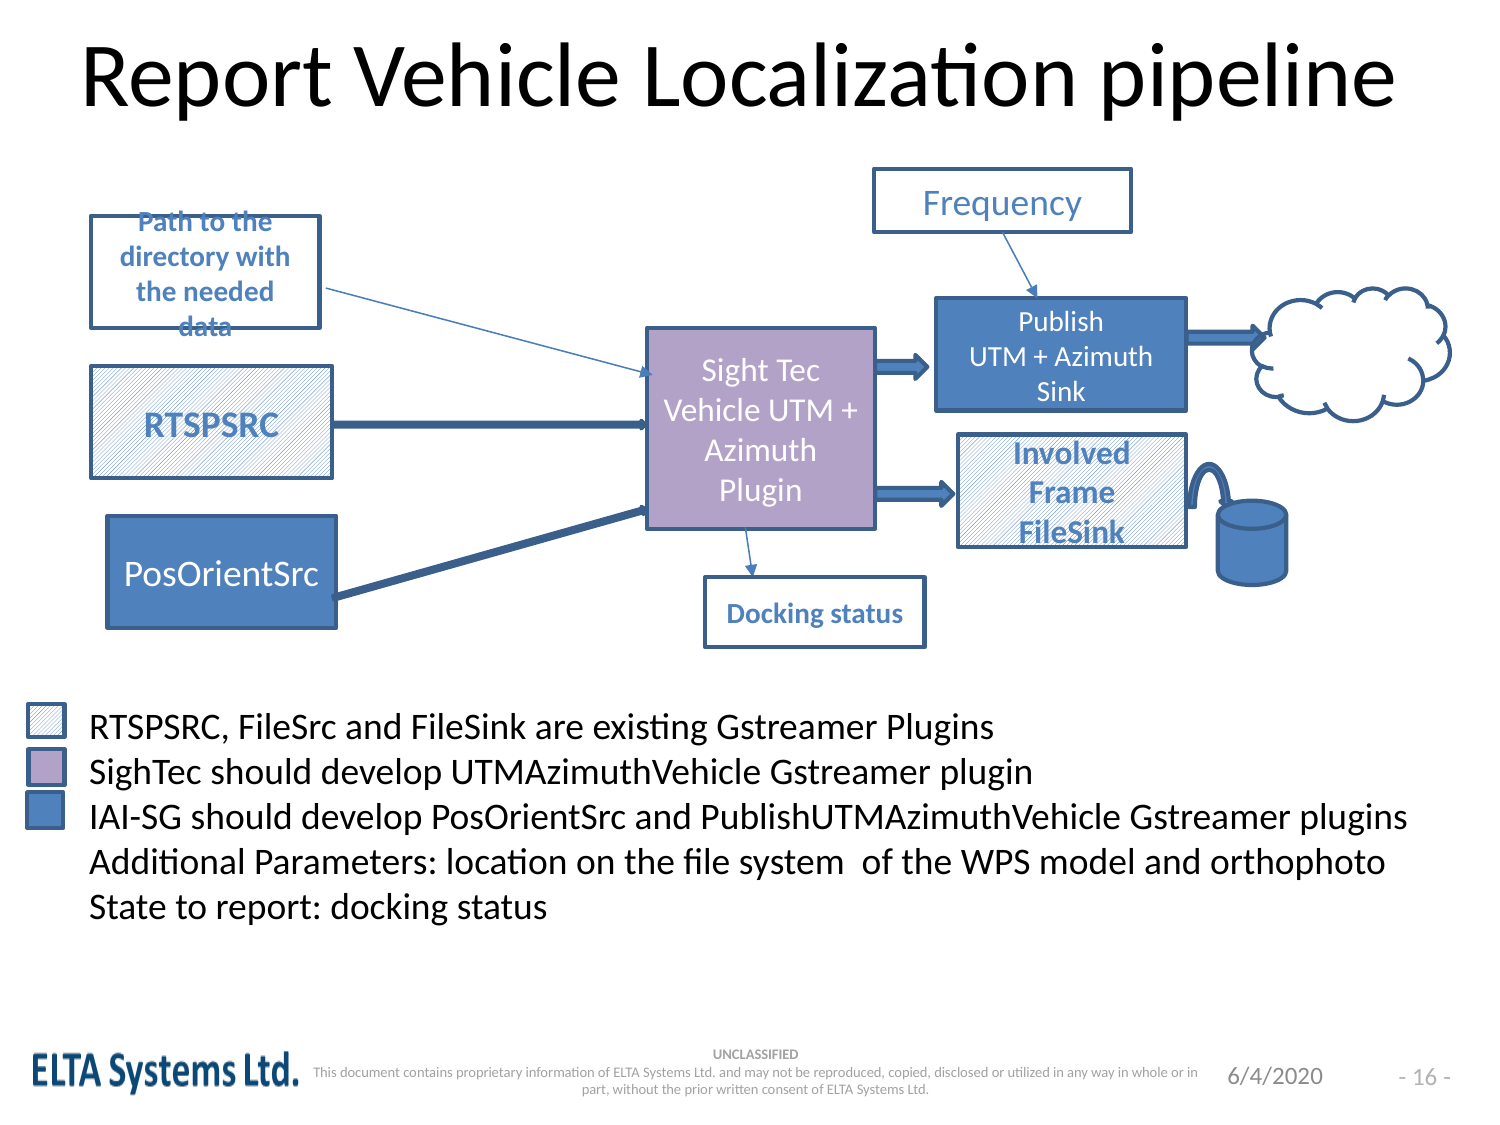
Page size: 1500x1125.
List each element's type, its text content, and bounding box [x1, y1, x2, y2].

text_box [875, 481, 954, 506]
text_box [28, 703, 65, 737]
text_box Path to the directory with the needed data [91, 215, 320, 329]
text_box RTSPSRC, FileSrc and FileSink are existing Gstreamer Plugins SighTec should develop UTMAzimuthVehicle Gstreamer plugin IAI-SG should develop PosOrientSrc and PublishUTMAzimuthVehicle Gstreamer plugins Additional Parameters: location on the file system of the WPS model and orthophoto State to report: docking status [74, 694, 1450, 923]
text_box [27, 792, 64, 829]
text_box Frequency [873, 168, 1132, 233]
text_box [333, 506, 647, 600]
text_box Involved Frame FileSink [957, 434, 1187, 547]
text_box [875, 354, 928, 379]
text_box Publish UTM + Azimuth Sink [936, 298, 1187, 411]
text_box [325, 287, 653, 378]
picture [24, 1036, 313, 1106]
text_box [1251, 288, 1450, 422]
text_box [1217, 500, 1287, 586]
text_box [1189, 463, 1232, 507]
text_box [744, 527, 758, 577]
text_box Report Vehicle Localization pipeline [64, 4, 1415, 135]
text_box PosOrientSrc [107, 515, 336, 628]
text_box - 16 - [1374, 1045, 1475, 1106]
text_box [1186, 325, 1261, 344]
text_box [333, 420, 646, 429]
text_box [1002, 232, 1038, 299]
text_box [28, 749, 65, 786]
text_box RTSPSRC [91, 365, 332, 479]
text_box Docking status [705, 577, 925, 648]
text_box Sight Tec Vehicle UTM + Azimuth Plugin [646, 328, 876, 529]
text_box 6/4/2020 [1212, 1044, 1344, 1105]
